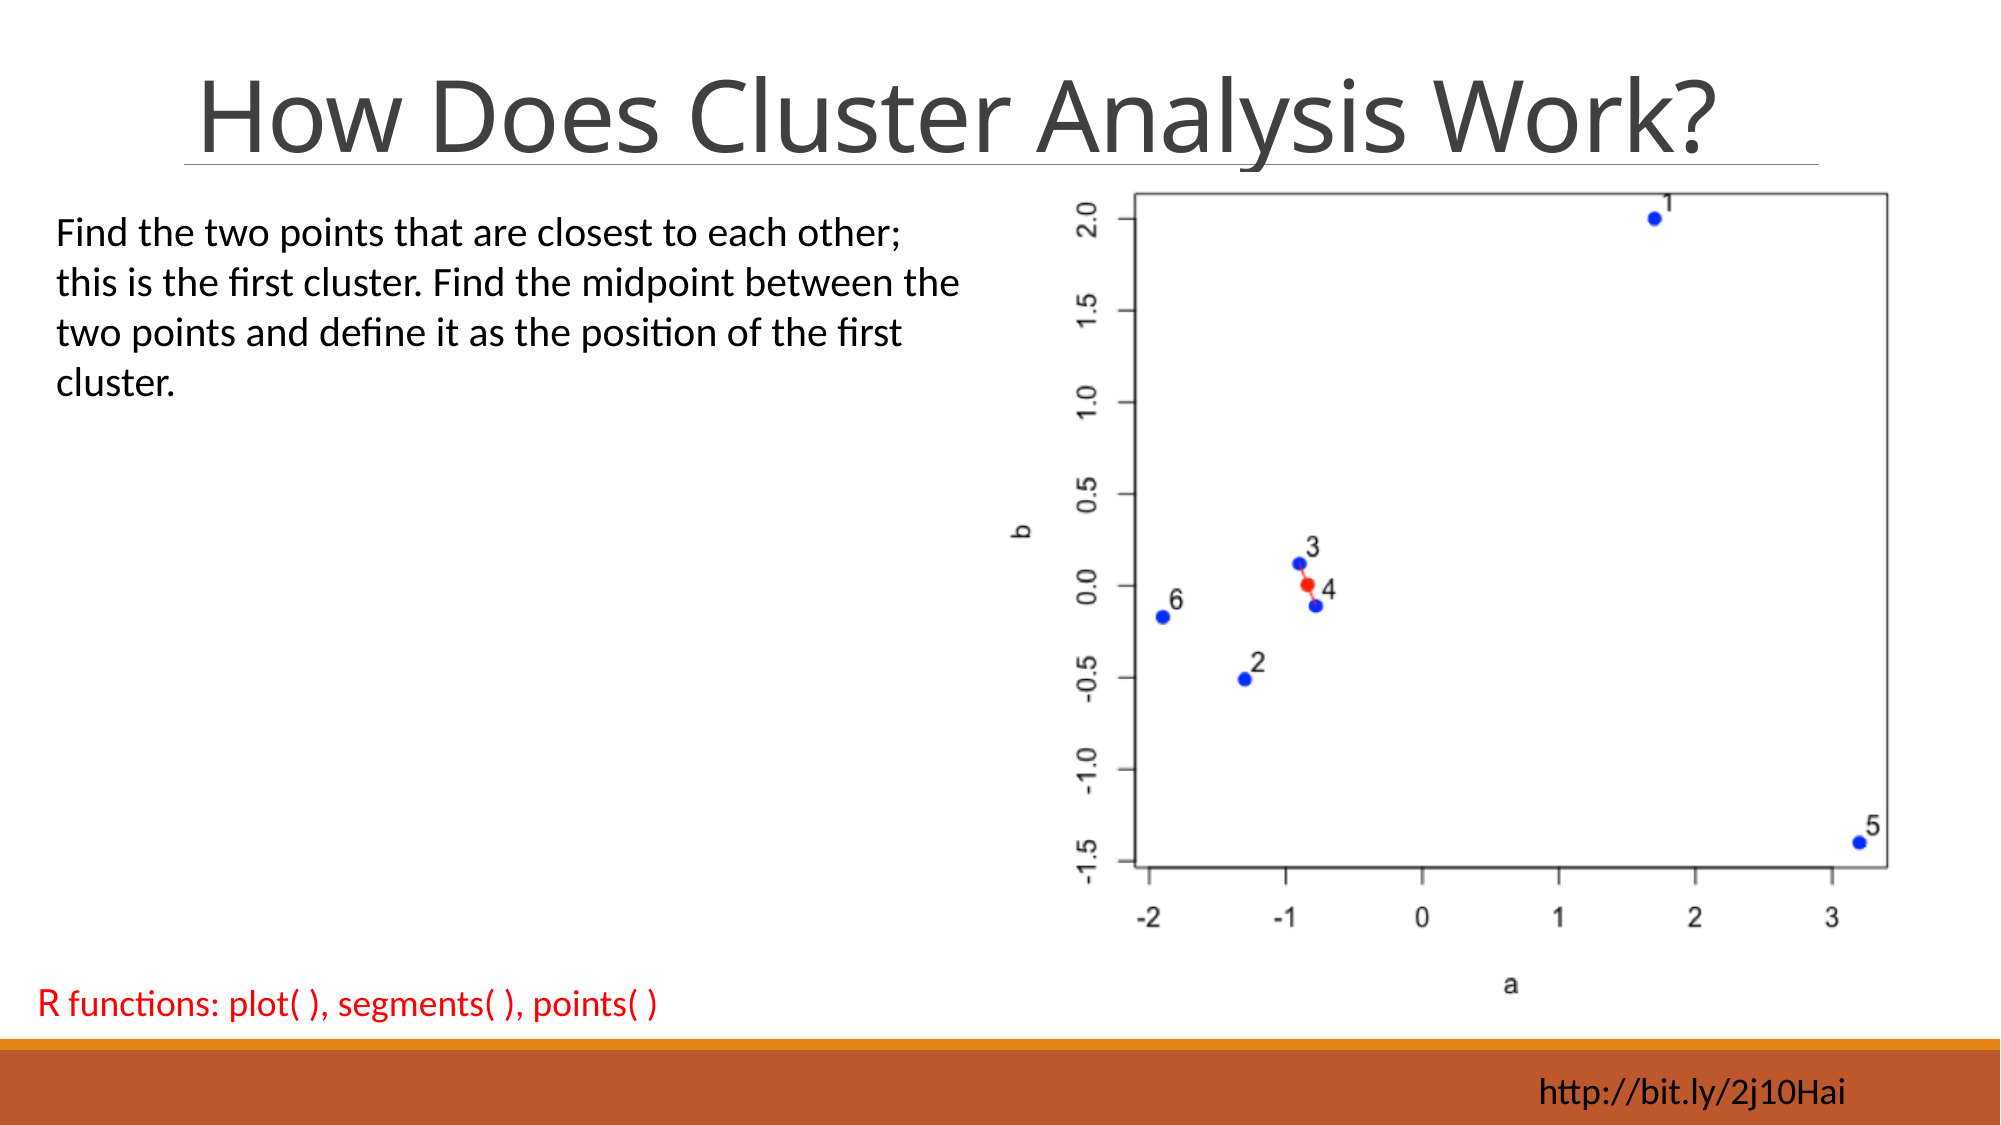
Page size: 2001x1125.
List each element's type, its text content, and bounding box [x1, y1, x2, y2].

picture [1002, 171, 1932, 1033]
text_box R functions: plot( ), segments( ), points( ) [20, 971, 999, 1032]
title How Does Cluster Analysis Work? [180, 47, 1960, 181]
text_box Find the two points that are closest to each other; this is the first cluster. Find the midpoint between the two points and define it as the position of the first cluster. [41, 197, 979, 413]
text_box http://bit.ly/2j10Hai [1523, 1059, 1862, 1120]
